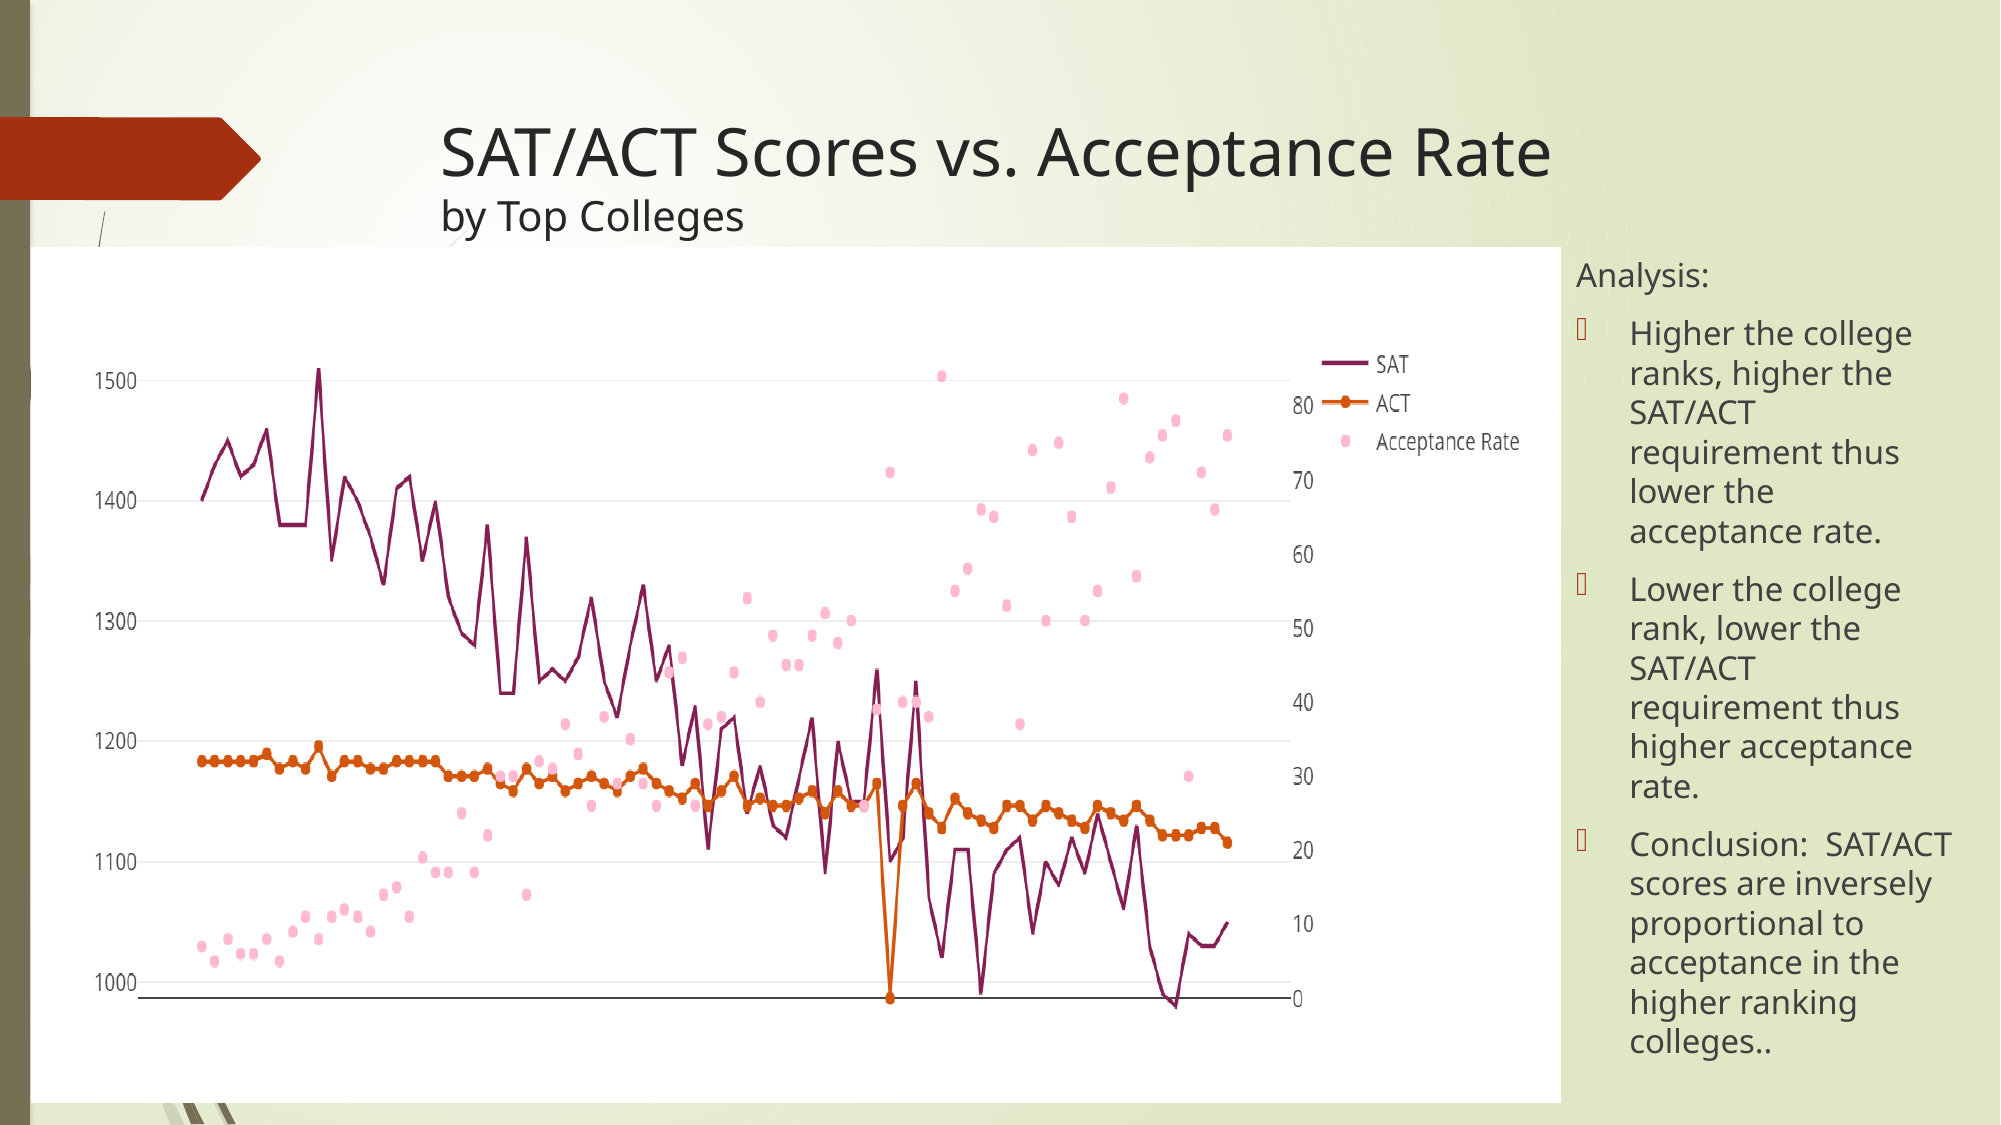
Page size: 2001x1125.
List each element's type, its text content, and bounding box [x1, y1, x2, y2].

list Analysis: Higher the college ranks, higher the SAT/ACT requirement thus lower the acceptance rate. Lower the college rank, lower the SAT/ACT requirement thus higher acceptance rate. Conclusion: SAT/ACT scores are inversely proportional to acceptance in the higher ranking colleges.. [1562, 247, 1969, 1103]
picture [30, 247, 1562, 1104]
title SAT/ACT Scores vs. Acceptance Rate by Top Colleges [425, 102, 1888, 247]
